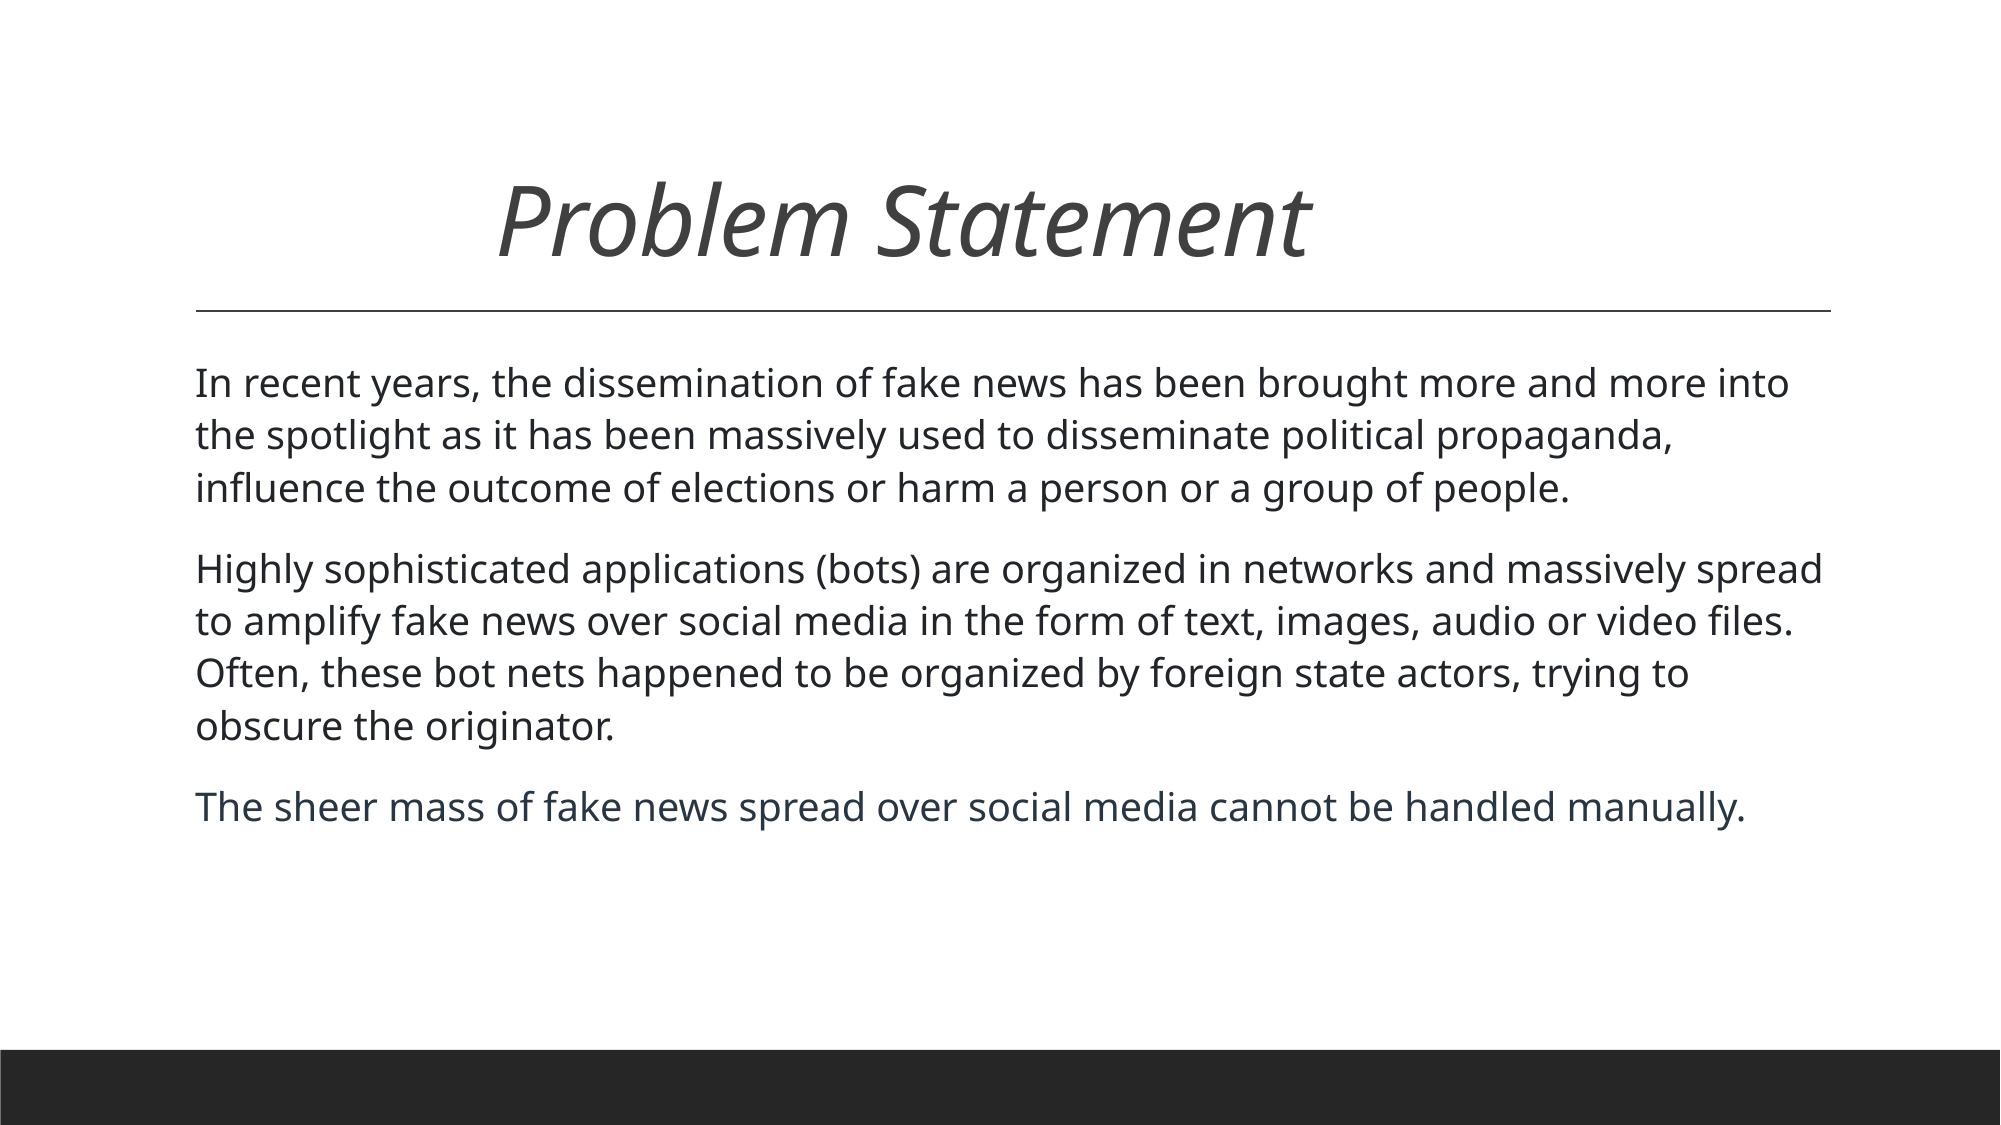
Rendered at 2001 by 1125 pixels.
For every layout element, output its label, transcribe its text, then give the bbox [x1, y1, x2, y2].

list In recent years, the dissemination of fake news has been brought more and more into the spotlight as it has been massively used to disseminate political propaganda, influence the outcome of elections or harm a person or a group of people. Highly sophisticated applications (bots) are organized in networks and massively spread to amplify fake news over social media in the form of text, images, audio or video files. Often, these bot nets happened to be organized by foreign state actors, trying to obscure the originator. The sheer mass of fake news spread over social media cannot be handled manually. [180, 345, 1830, 963]
title Problem Statement [180, 47, 1830, 285]
